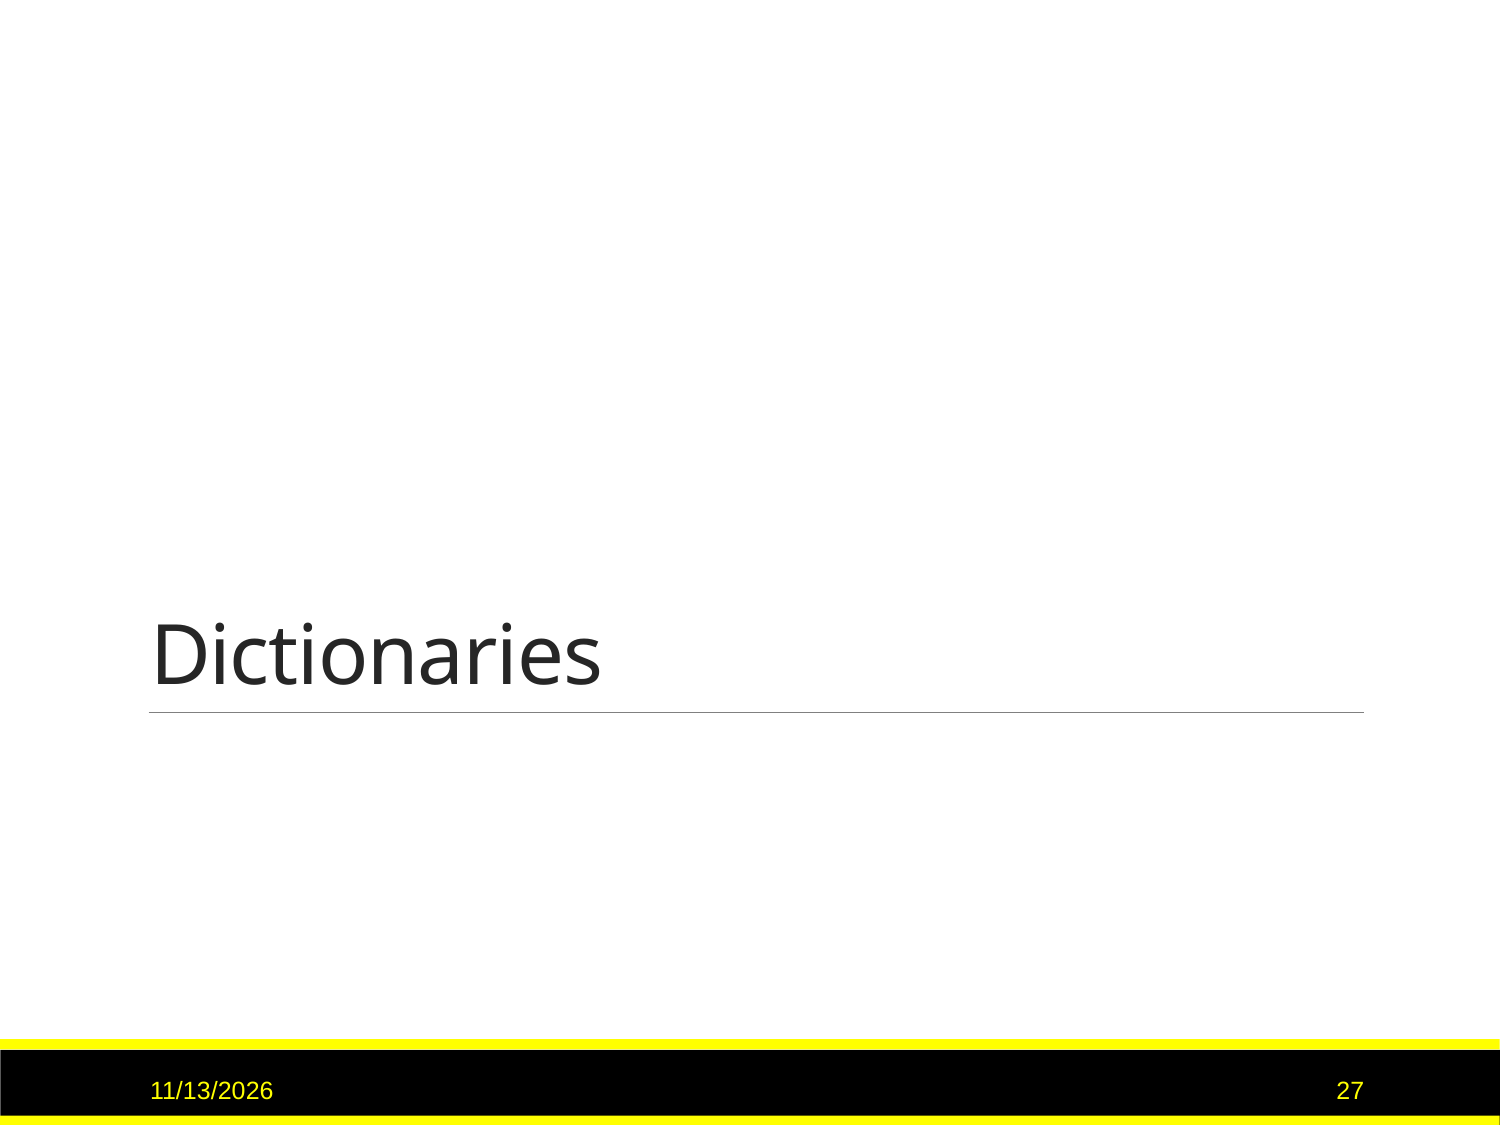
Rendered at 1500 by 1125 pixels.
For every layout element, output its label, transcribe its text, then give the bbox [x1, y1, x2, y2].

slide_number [135, 1059, 440, 1120]
title Dictionaries [135, 439, 1373, 710]
slide_number 27 [1218, 1059, 1380, 1120]
